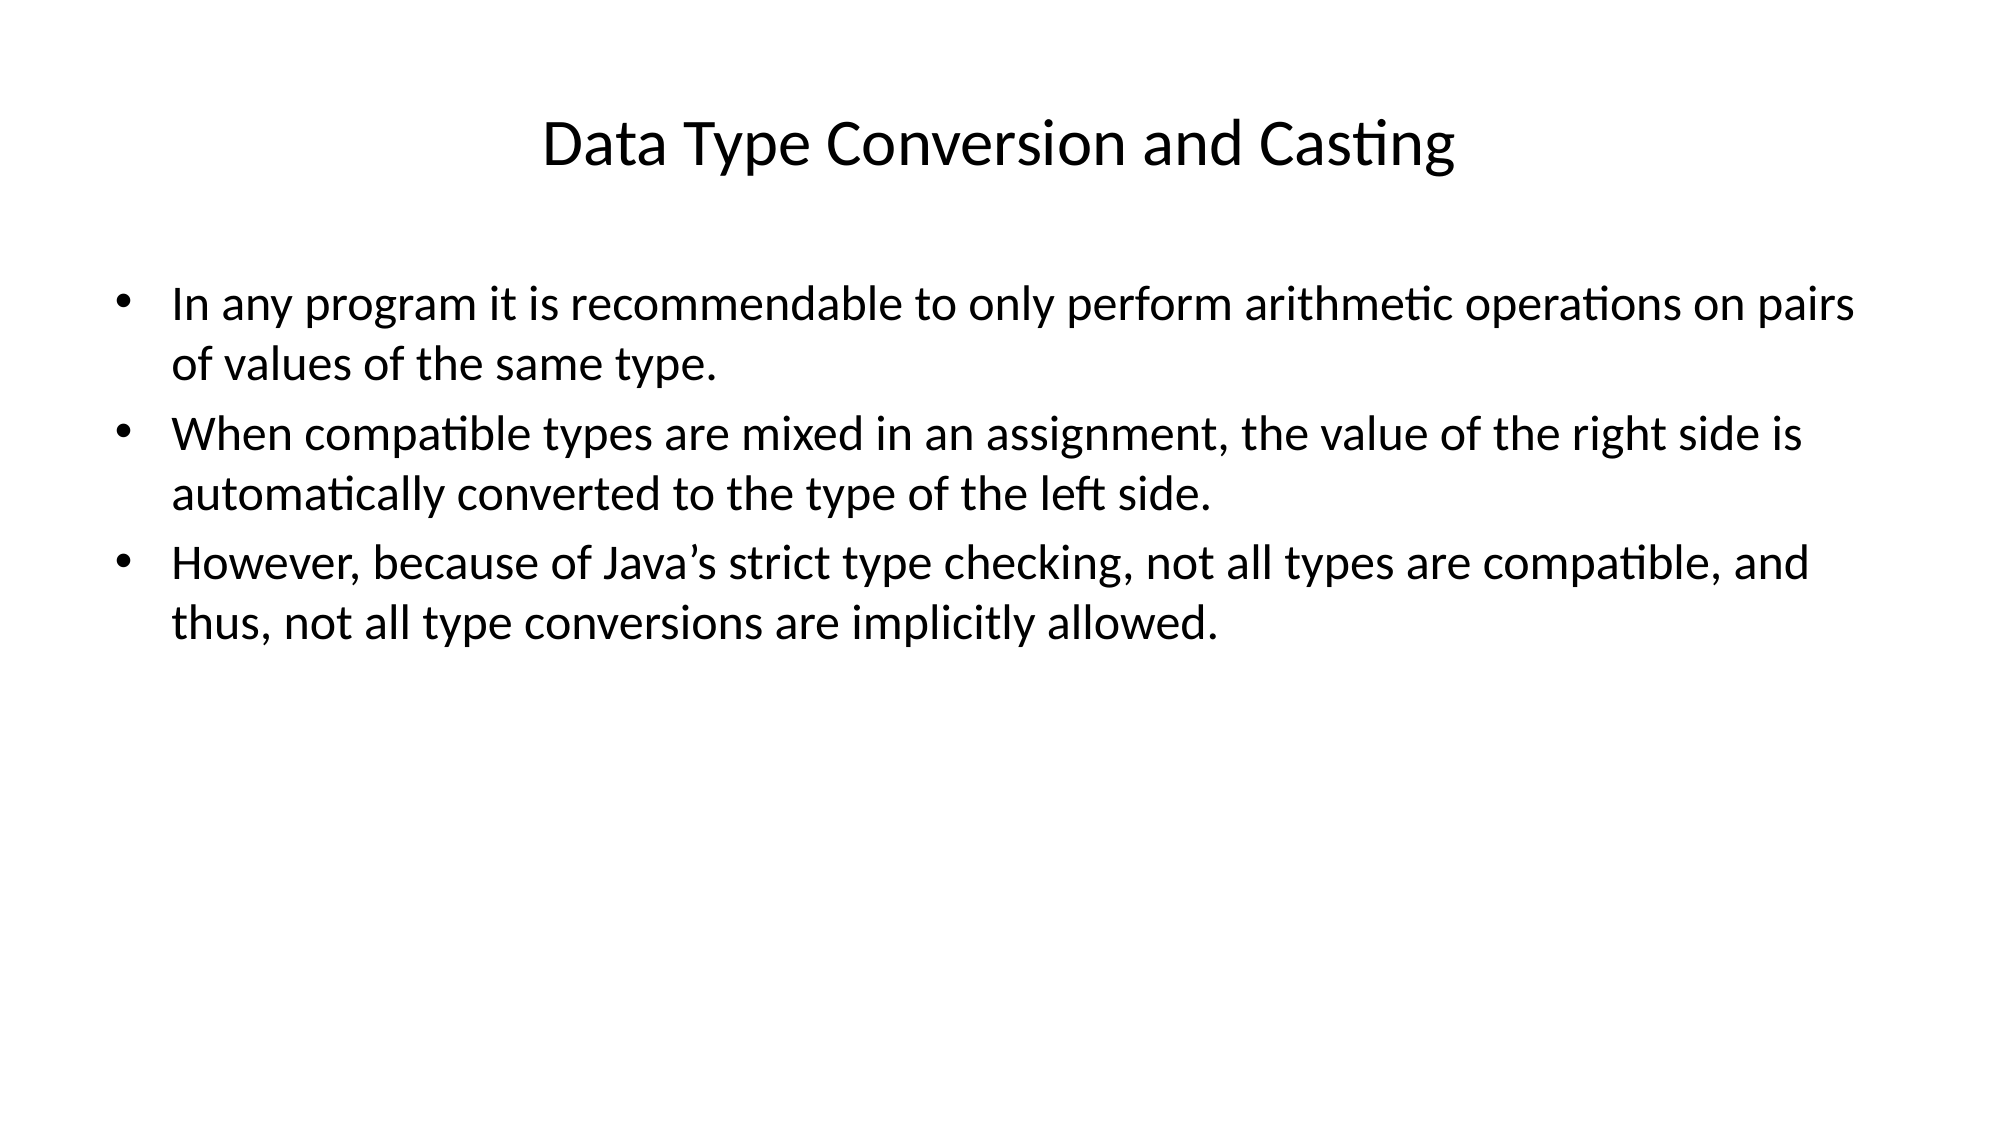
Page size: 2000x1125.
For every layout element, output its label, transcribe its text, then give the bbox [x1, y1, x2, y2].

list In any program it is recommendable to only perform arithmetic operations on pairs of values of the same type. When compatible types are mixed in an assignment, the value of the right side is automatically converted to the type of the left side. However, because of Java’s strict type checking, not all types are compatible, and thus, not all type conversions are implicitly allowed. [99, 262, 1900, 1005]
title Data Type Conversion and Casting [99, 45, 1900, 233]
